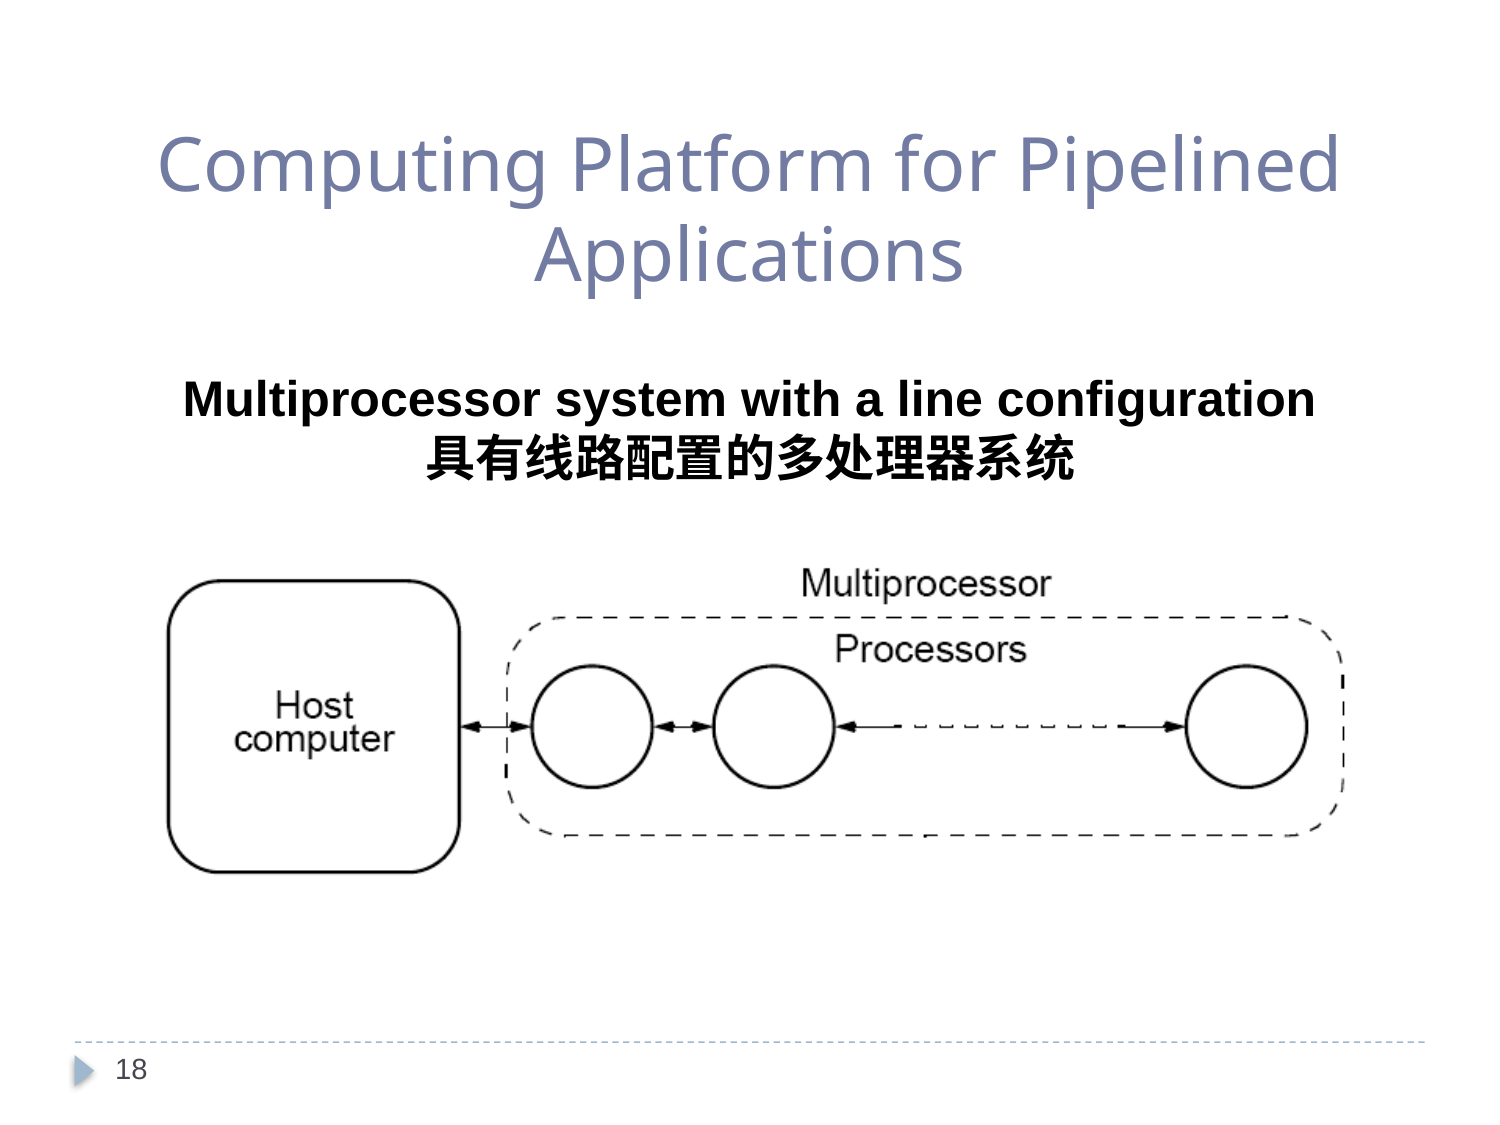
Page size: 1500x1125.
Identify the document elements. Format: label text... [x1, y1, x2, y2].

slide_number 18 [100, 1042, 426, 1103]
text_box Computing Platform for Pipelined Applications Multiprocessor system with a line configuration 具有线路配置的多处理器系统 [74, 109, 1425, 494]
picture [149, 534, 1368, 888]
